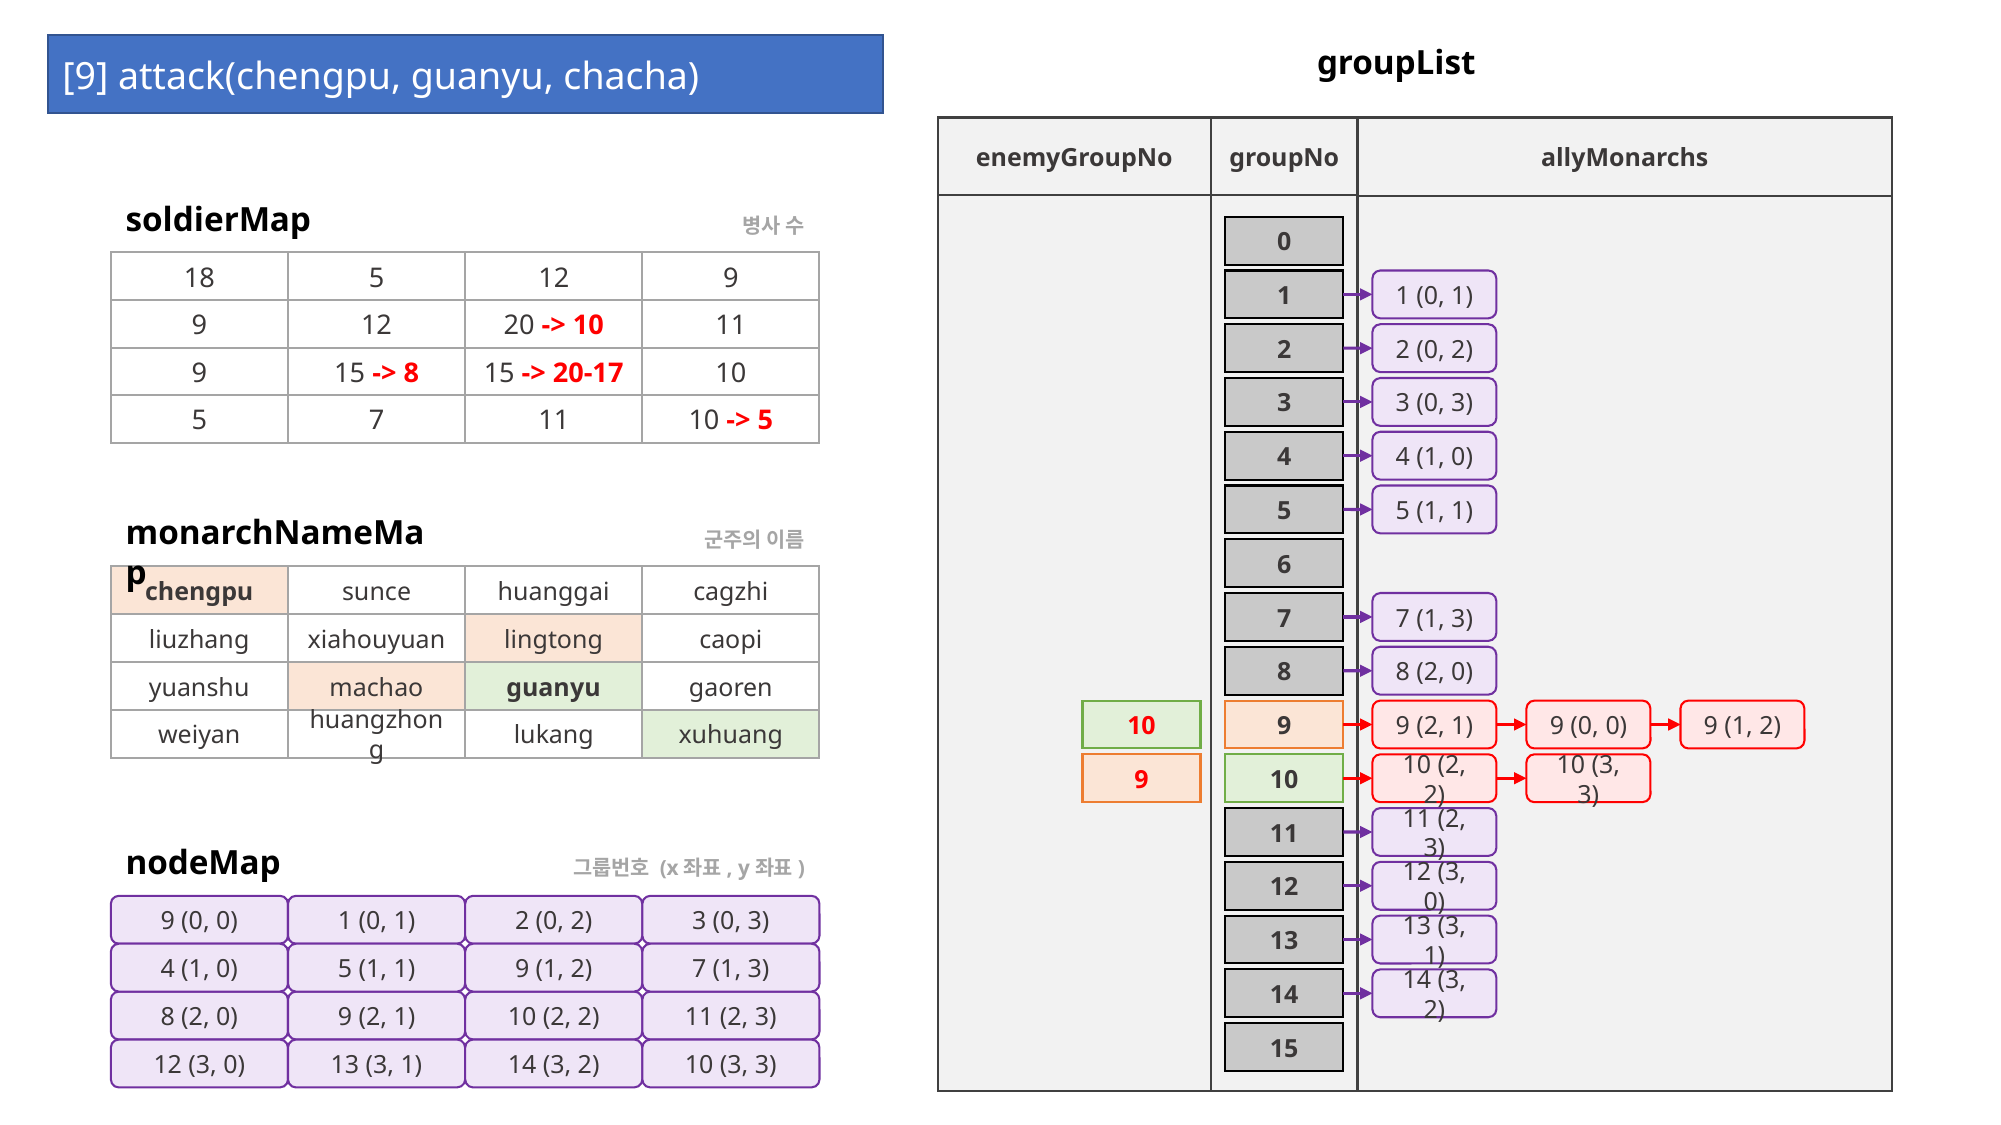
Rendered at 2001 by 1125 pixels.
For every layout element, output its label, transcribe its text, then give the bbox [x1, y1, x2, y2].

text_box 3 [1224, 377, 1344, 427]
text_box allyMonarchs [1356, 116, 1893, 197]
text_box weiyan [110, 709, 287, 759]
text_box 군주의 이름 [483, 518, 820, 559]
text_box 11 [464, 394, 641, 444]
text_box 10 (3, 3) [641, 1038, 821, 1089]
text_box 14 [1224, 968, 1344, 1018]
text_box 5 [110, 394, 287, 444]
text_box 10 [1081, 700, 1202, 749]
text_box 4 (1, 0) [1371, 430, 1498, 481]
text_box 병사 수 [483, 205, 820, 246]
text_box huanggai [464, 565, 641, 613]
text_box 4 [1224, 431, 1344, 481]
text_box 2 [1224, 323, 1344, 373]
text_box 12 [1224, 861, 1344, 911]
text_box 5 [1224, 484, 1344, 534]
text_box enemyGroupNo [937, 116, 1210, 194]
text_box 12 (3, 0) [109, 1038, 288, 1089]
text_box 9 [110, 349, 287, 394]
text_box caopi [641, 613, 820, 663]
text_box 10 [641, 349, 820, 394]
text_box 9 [110, 299, 287, 349]
text_box 8 (2, 0) [109, 992, 288, 1040]
text_box soldierMap [110, 190, 349, 246]
text_box 1 (0, 1) [1371, 269, 1498, 320]
text_box 18 [110, 251, 287, 299]
text_box 15 [1224, 1022, 1344, 1072]
text_box 14 (3, 2) [1371, 968, 1498, 1019]
text_box 10 (2, 2) [464, 992, 642, 1039]
text_box 9 [641, 251, 820, 299]
text_box 5 (1, 1) [1371, 484, 1498, 535]
text_box 13 (3, 1) [1371, 914, 1498, 965]
text_box sunce [287, 565, 464, 613]
text_box cagzhi [641, 565, 820, 613]
text_box 13 [1224, 915, 1344, 964]
text_box machao [287, 663, 464, 709]
text_box 5 [287, 251, 464, 299]
text_box xuhuang [641, 709, 820, 759]
text_box 15 -> 20-17 [464, 349, 641, 394]
text_box 11 [641, 299, 820, 349]
text_box 1 [1224, 269, 1344, 319]
text_box 12 [464, 251, 641, 299]
text_box 7 (1, 3) [641, 942, 821, 993]
text_box yuanshu [110, 663, 287, 709]
text_box 12 (3, 0) [1371, 860, 1498, 911]
text_box guanyu [464, 663, 641, 709]
text_box 14 (3, 2) [464, 1038, 642, 1089]
text_box lukang [464, 709, 641, 759]
text_box 7 [287, 394, 464, 444]
text_box lingtong [464, 613, 641, 663]
text_box liuzhang [110, 613, 287, 663]
text_box gaoren [641, 663, 820, 709]
text_box [1210, 194, 1356, 1092]
text_box 그룹번호 (x좌표, y좌표) [483, 846, 820, 887]
text_box groupList [1302, 33, 1491, 89]
text_box chengpu [110, 599, 287, 613]
text_box 7 [1224, 592, 1344, 642]
text_box 11 (2, 3) [1371, 807, 1498, 857]
text_box 20 -> 10 [464, 299, 641, 349]
text_box xiahouyuan [287, 613, 464, 663]
text_box groupNo [1210, 116, 1356, 194]
text_box 6 [1224, 538, 1344, 588]
text_box 13 (3, 1) [286, 1038, 465, 1089]
text_box 12 [287, 299, 464, 349]
text_box 9 [1224, 700, 1344, 749]
text_box 9 (0, 0) [1525, 699, 1652, 750]
text_box 2 (0, 2) [1371, 323, 1498, 374]
text_box 4 (1, 0) [109, 942, 288, 993]
text_box 5 (1, 1) [286, 942, 465, 993]
text_box nodeMap [110, 833, 448, 889]
text_box 2 (0, 2) [464, 894, 642, 943]
text_box 11 [1224, 807, 1344, 857]
text_box 3 (0, 3) [1371, 376, 1498, 427]
text_box 0 [1224, 216, 1344, 266]
text_box 3 (0, 3) [641, 894, 821, 943]
text_box [9] attack(chengpu, guanyu, chacha) [47, 34, 884, 114]
text_box 1 (0, 1) [286, 894, 465, 944]
text_box 9 (1, 2) [464, 942, 642, 993]
text_box 8 (2, 0) [1371, 645, 1498, 696]
text_box 9 (2, 1) [286, 992, 465, 1039]
text_box 10 -> 5 [641, 394, 820, 444]
text_box 11 (2, 3) [641, 992, 821, 1039]
text_box 9 [1081, 753, 1202, 803]
text_box 15 -> 8 [287, 349, 464, 394]
text_box huangzhong [287, 709, 464, 759]
text_box [1356, 197, 1893, 1092]
text_box 9 (1, 2) [1679, 699, 1806, 750]
text_box 8 [1224, 646, 1344, 696]
text_box 9 (2, 1) [1371, 699, 1498, 750]
text_box 10 (3, 3) [1525, 753, 1652, 804]
text_box 7 (1, 3) [1371, 591, 1498, 642]
text_box 9 (0, 0) [109, 894, 288, 944]
text_box 10 [1224, 753, 1344, 803]
text_box monarchNameMap [110, 503, 448, 599]
text_box [937, 194, 1210, 1092]
text_box 10 (2, 2) [1371, 753, 1498, 804]
